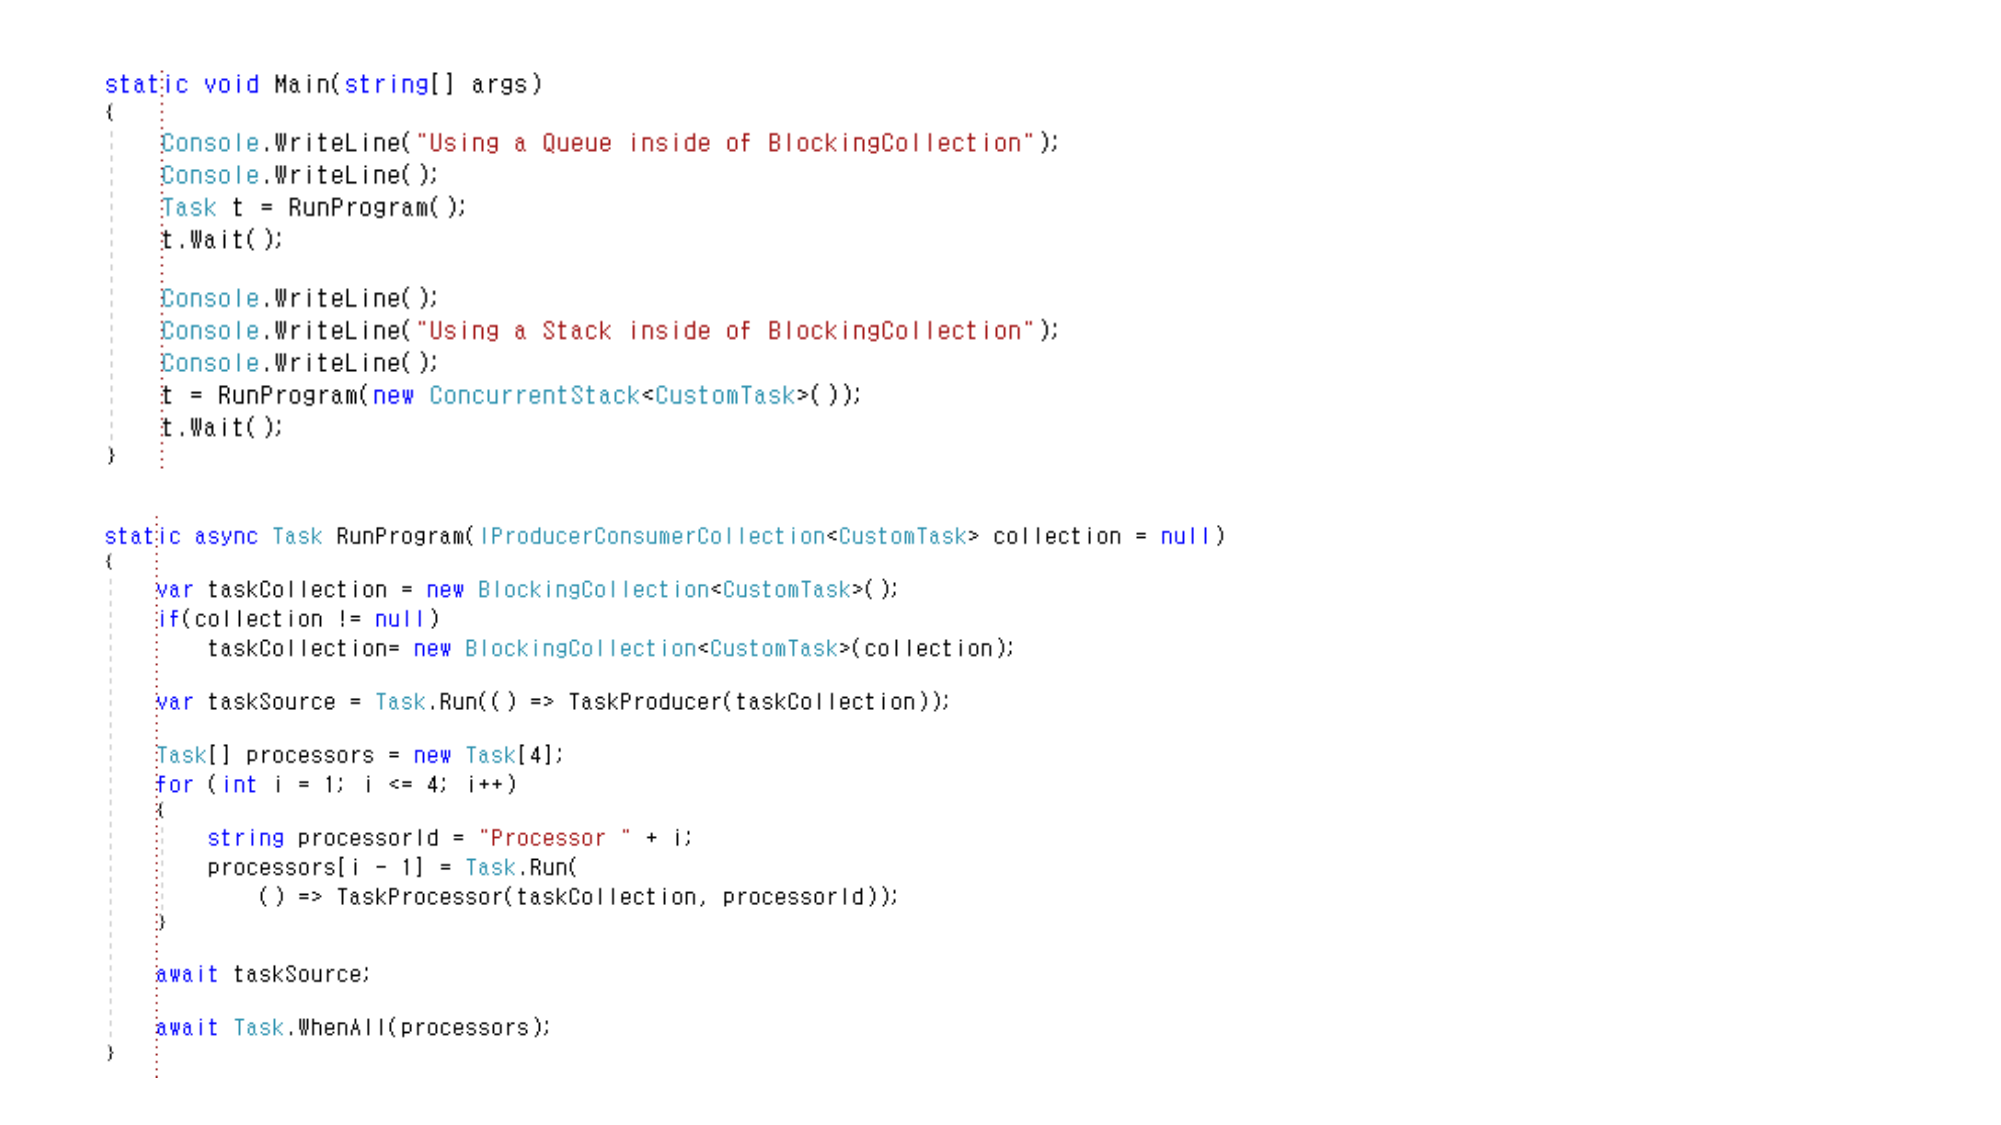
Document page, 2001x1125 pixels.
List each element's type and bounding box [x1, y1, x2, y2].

picture [101, 513, 1240, 1078]
picture [101, 65, 1121, 475]
